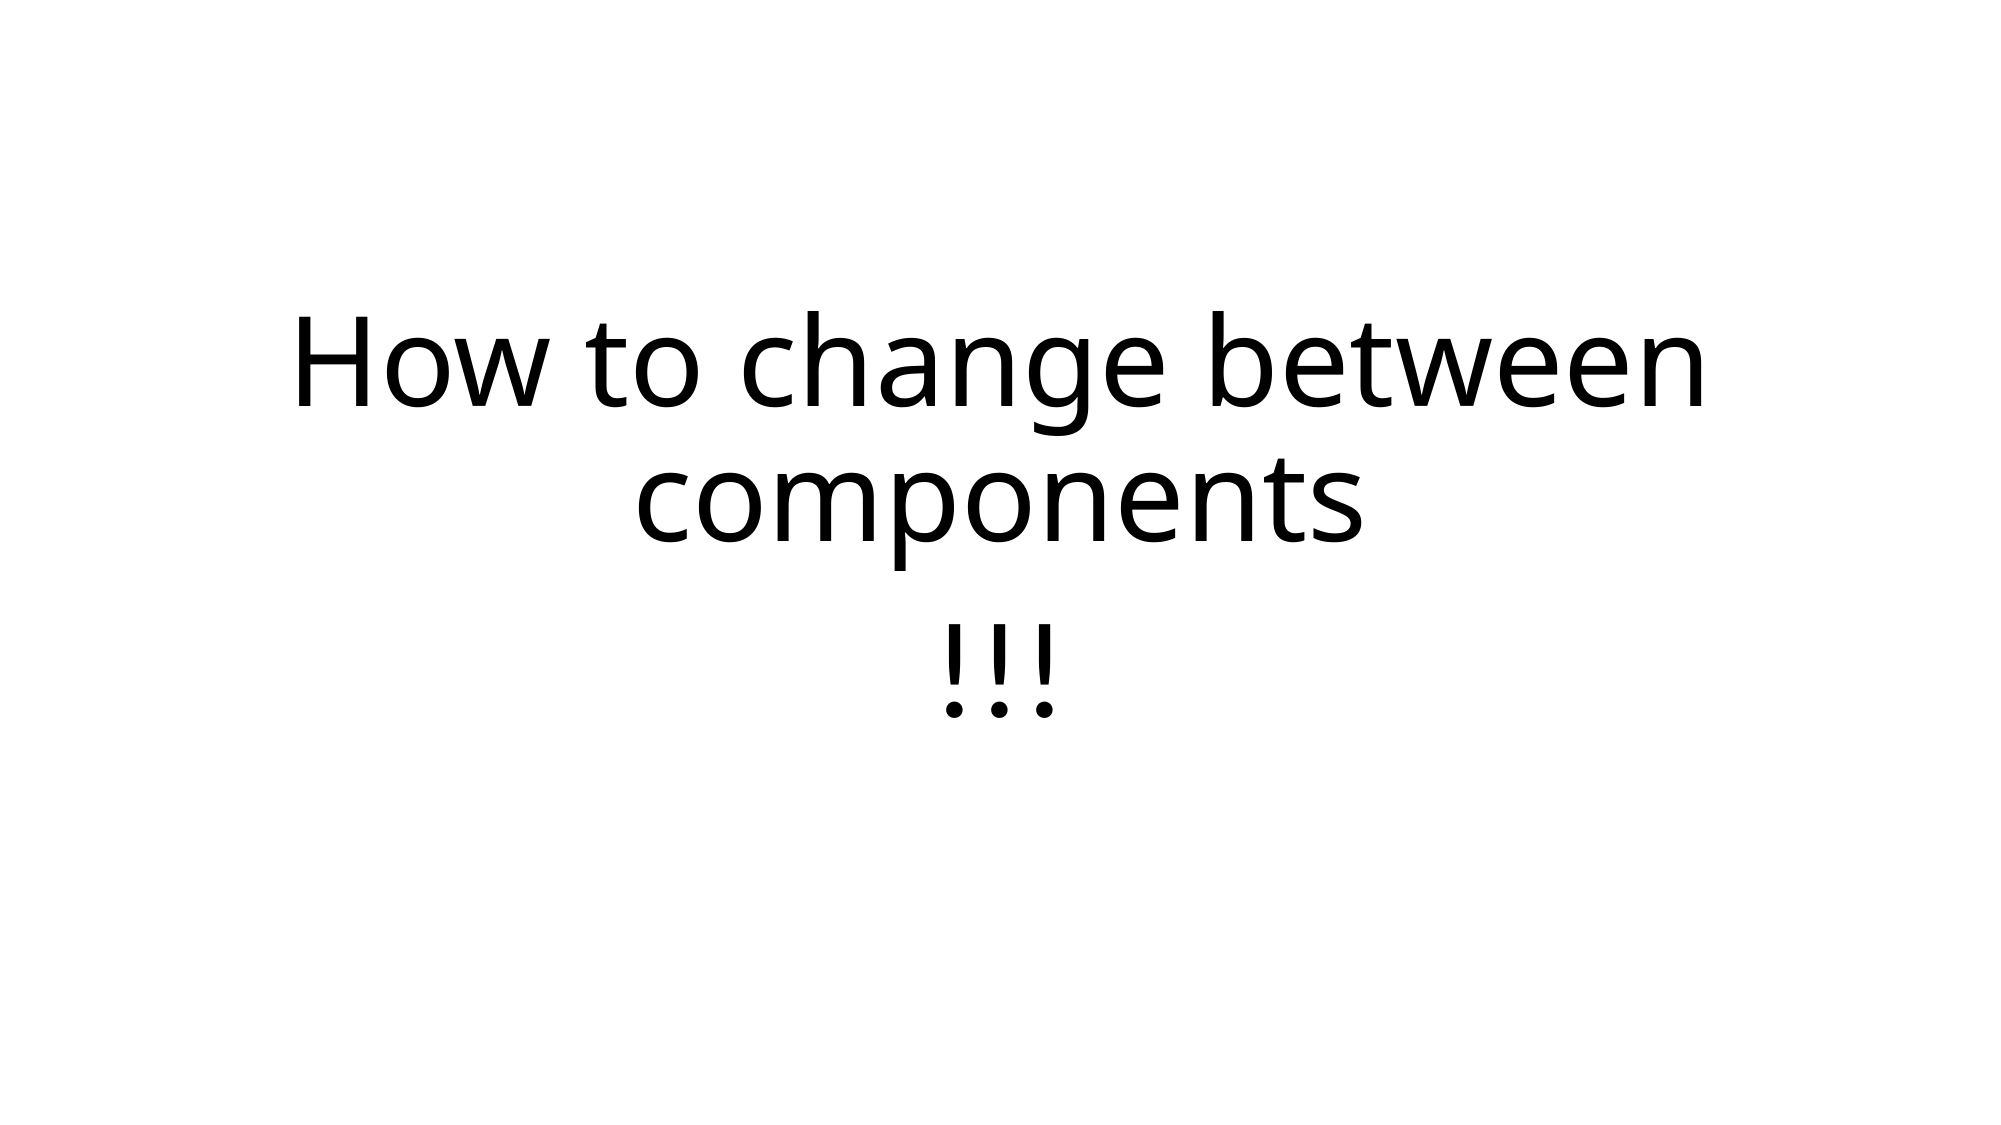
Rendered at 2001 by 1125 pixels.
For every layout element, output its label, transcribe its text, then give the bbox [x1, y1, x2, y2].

title How to change between components [249, 184, 1750, 576]
subtitle !!! [249, 590, 1750, 863]
